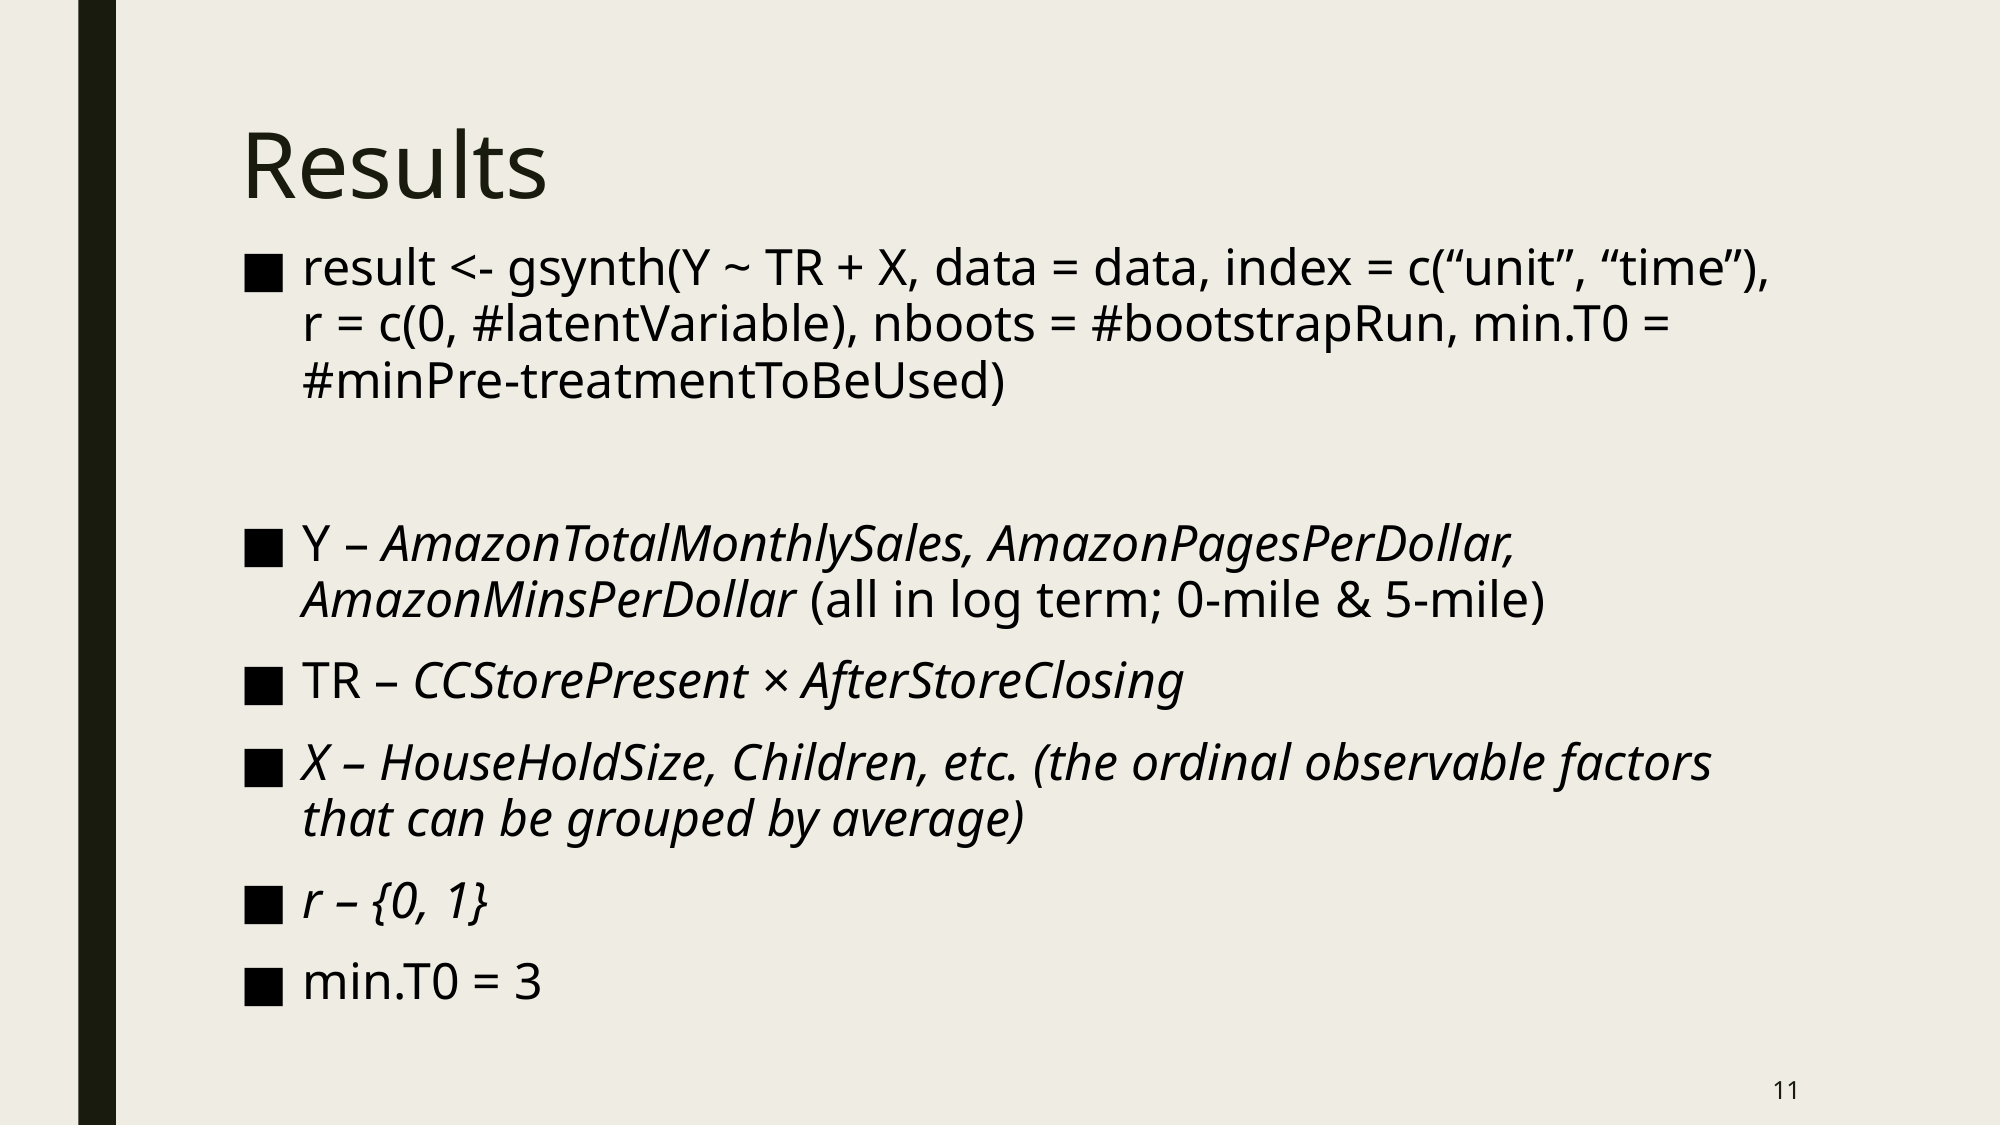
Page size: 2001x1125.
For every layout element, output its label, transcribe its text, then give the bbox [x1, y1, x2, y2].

list result <- gsynth(Y ~ TR + X, data = data, index = c(“unit”, “time”), r = c(0, #latentVariable), nboots = #bootstrapRun, min.T0 = #minPre-treatmentToBeUsed) Y – AmazonTotalMonthlySales, AmazonPagesPerDollar, AmazonMinsPerDollar (all in log term; 0-mile & 5-mile) TR – CCStorePresent × AfterStoreClosing X – HouseHoldSize, Children, etc. (the ordinal observable factors that can be grouped by average) r – {0, 1} min.T0 = 3 [225, 232, 1800, 1074]
slide_number 11 [1553, 1058, 1816, 1125]
text_box Results [224, 112, 1800, 233]
